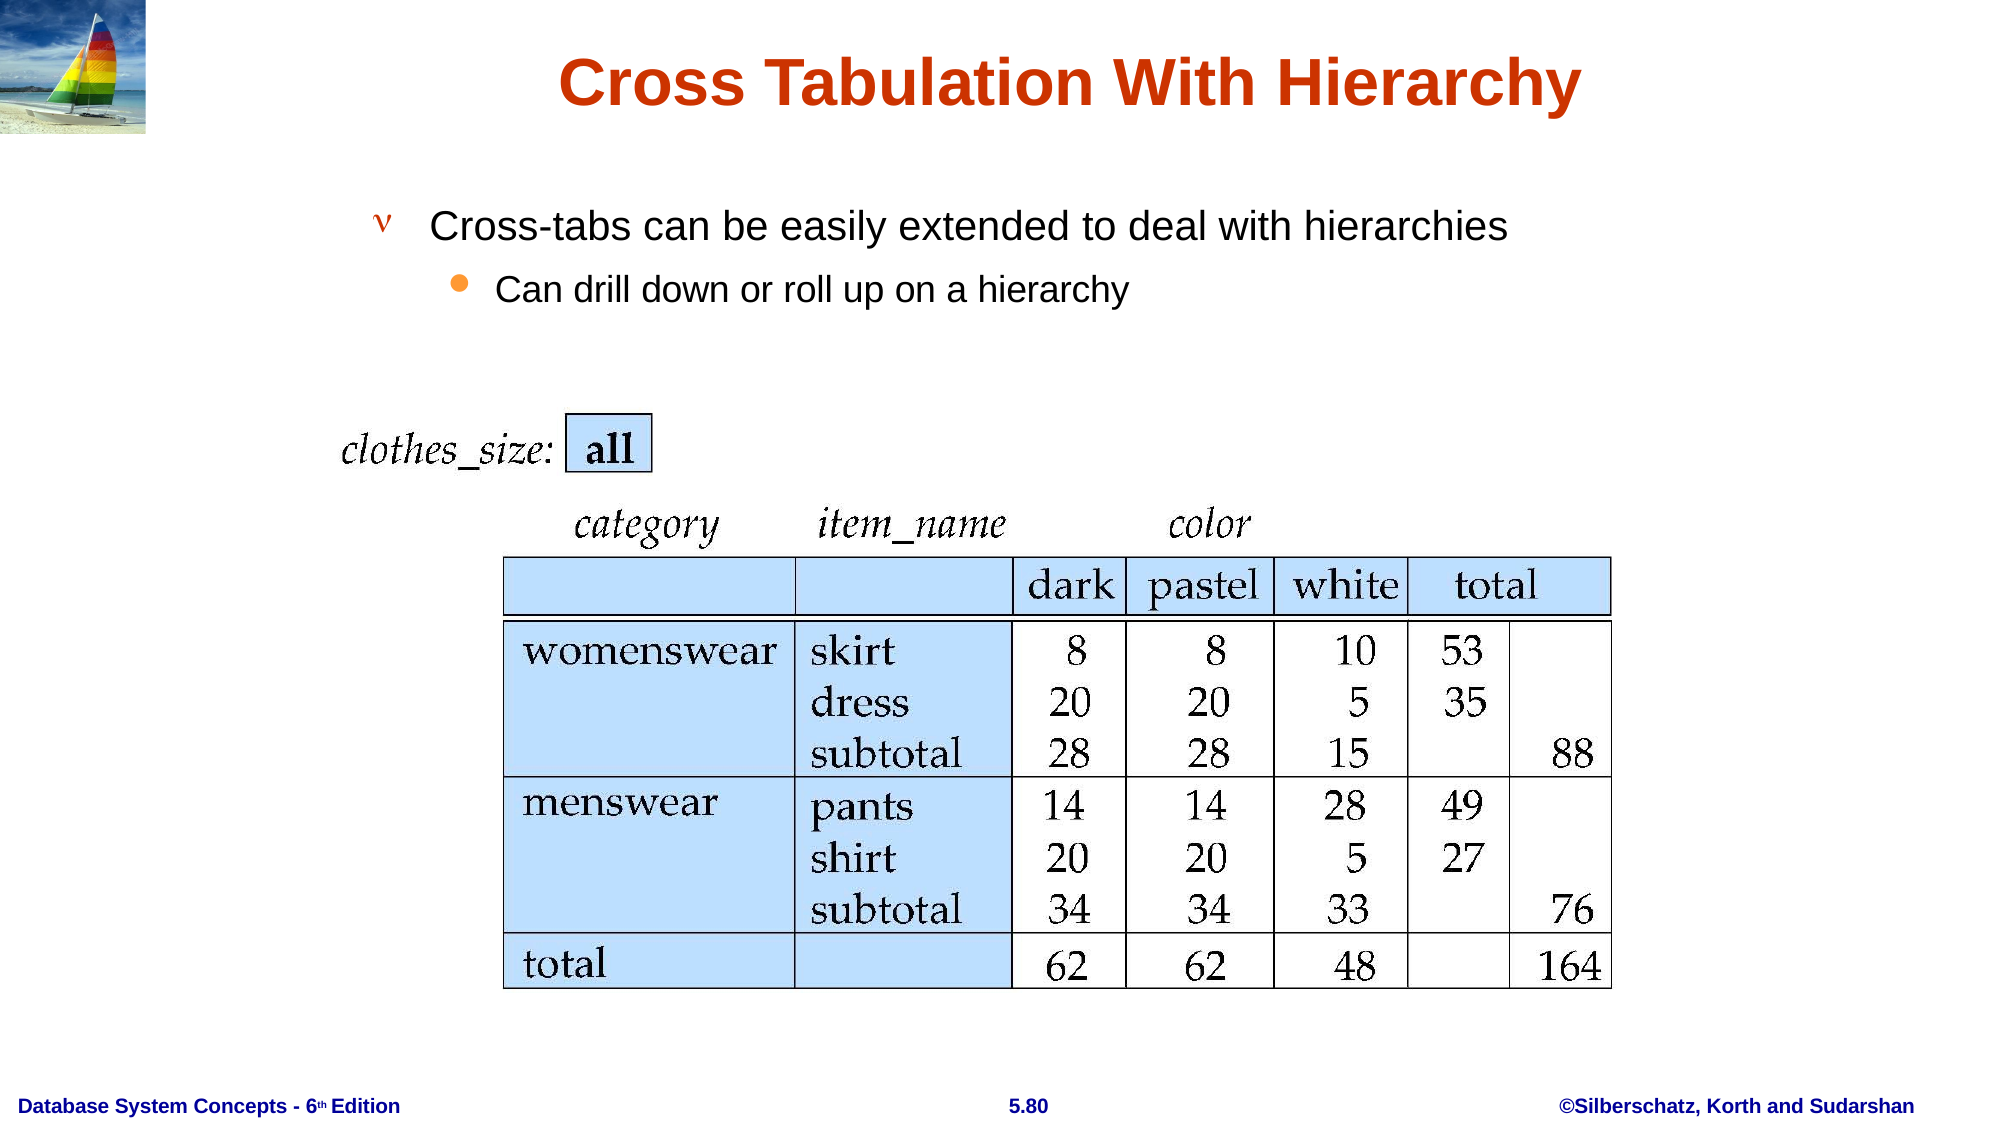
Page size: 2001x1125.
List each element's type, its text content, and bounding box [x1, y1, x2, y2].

text_box Cross-tabs can be easily extended to deal with hierarchies Can drill down or roll up on a hierarchy [423, 178, 1515, 311]
text_box [337, 407, 1617, 993]
slide_number 5.80 [1006, 1092, 1056, 1125]
slide_number ©Silberschatz, Korth and Sudarshan [1557, 1092, 1922, 1125]
title Cross Tabulation With Hierarchy [556, 37, 1593, 227]
footer Database System Concepts - 6th Edition [15, 1092, 410, 1125]
text_box  [370, 193, 400, 241]
picture [0, 0, 146, 134]
